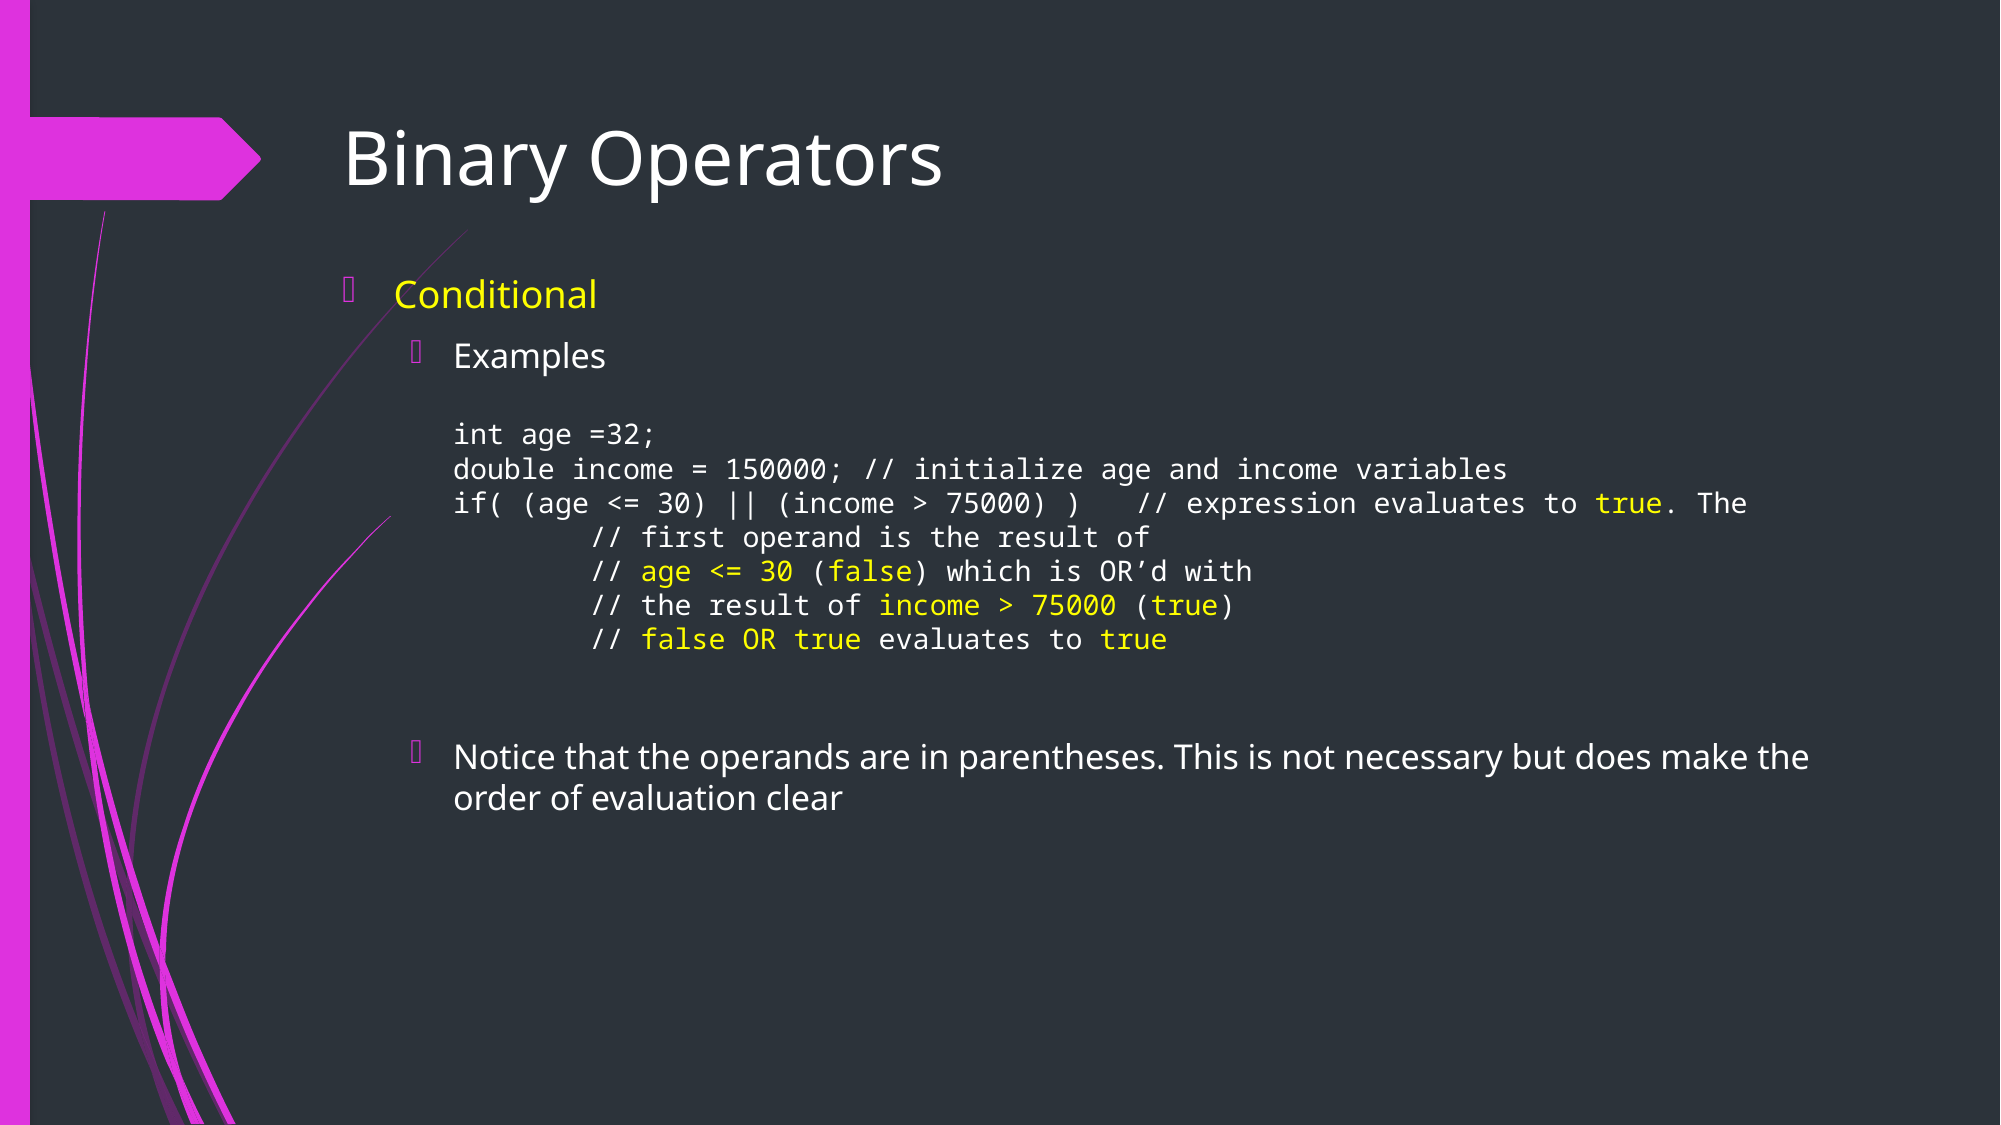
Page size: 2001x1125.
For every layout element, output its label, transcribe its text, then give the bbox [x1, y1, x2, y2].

title Binary Operators [327, 102, 1888, 262]
list Conditional Examples int age =32; double income = 150000; // initialize age and income variables if( (age <= 30) || (income > 75000) ) // expression evaluates to true. The // first operand is the result of // age <= 30 (false) which is OR’d with // the result of income > 75000 (true) // false OR true evaluates to true Notice that the operands are in parentheses. This is not necessary but does make the order of evaluation clear [327, 262, 1888, 970]
